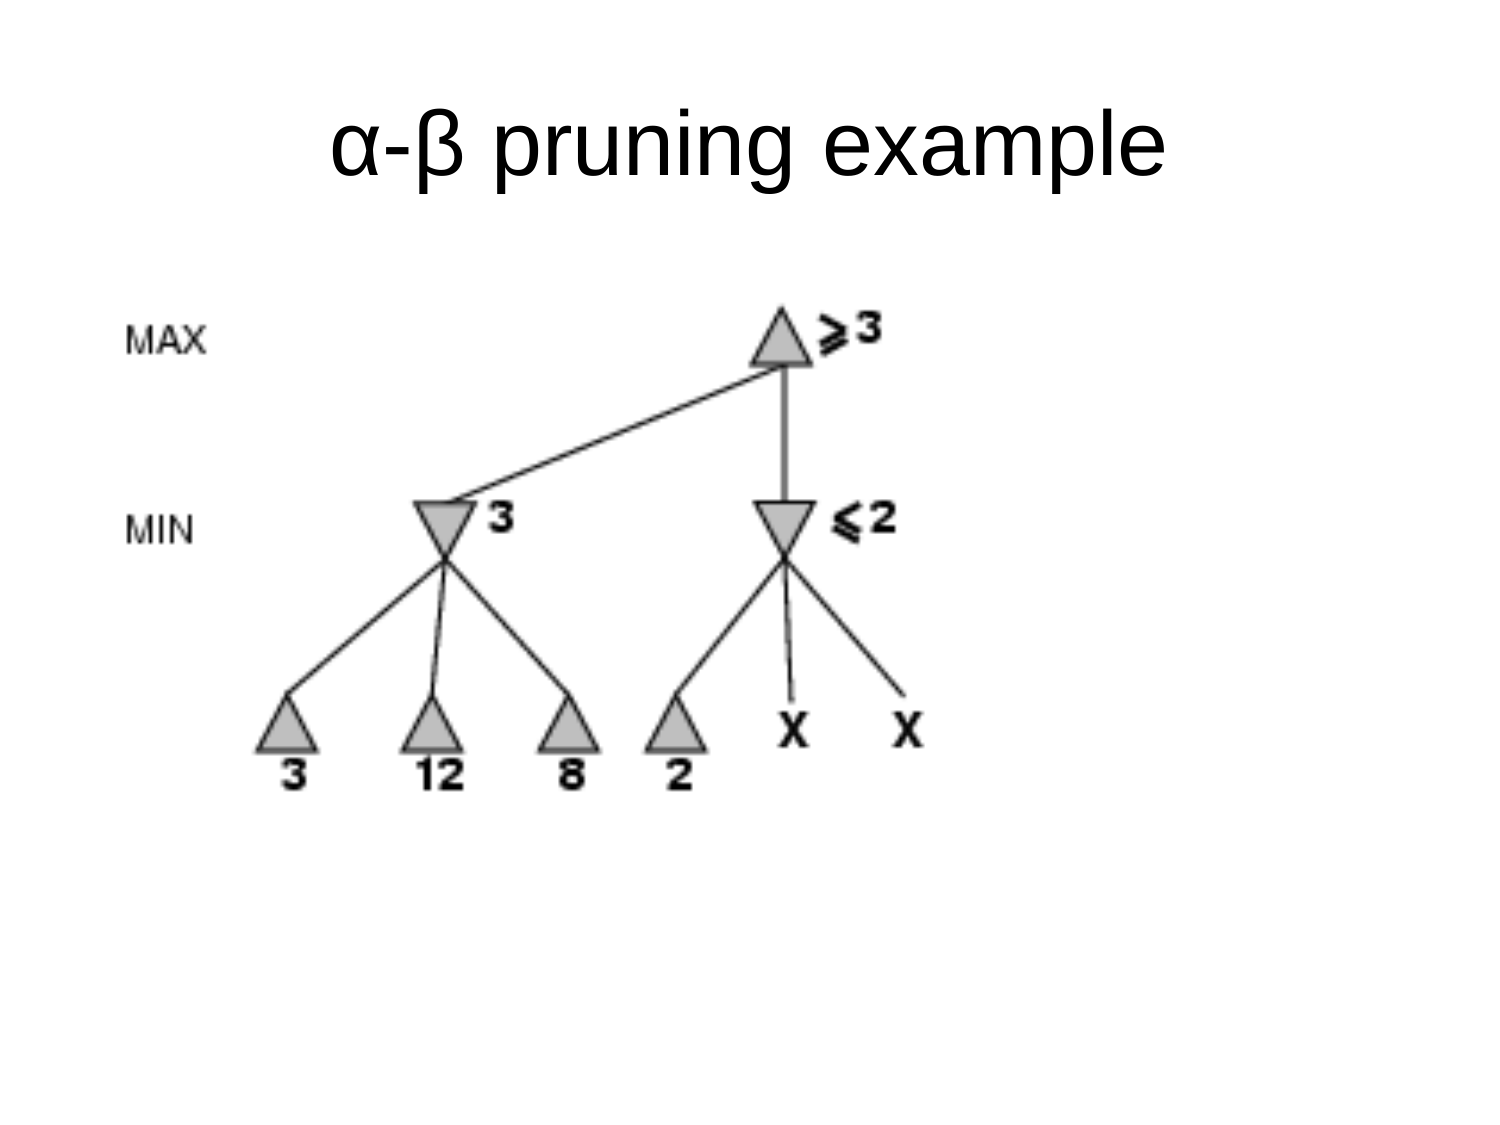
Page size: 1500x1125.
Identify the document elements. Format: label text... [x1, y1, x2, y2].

picture [74, 262, 1426, 881]
title α-β pruning example [75, 45, 1425, 233]
